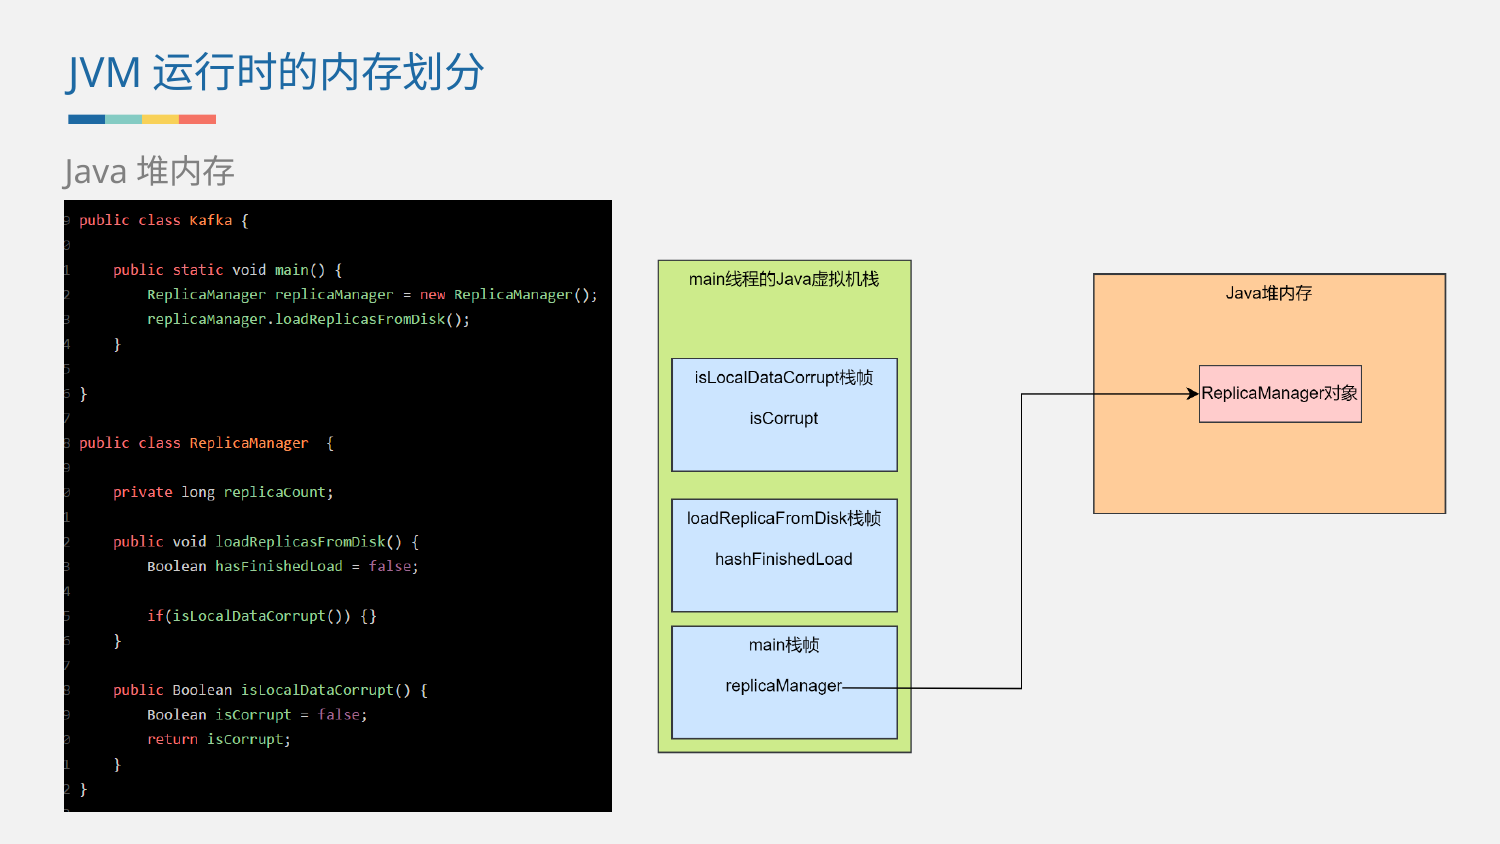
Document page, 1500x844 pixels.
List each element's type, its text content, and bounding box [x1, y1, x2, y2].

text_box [68, 114, 217, 125]
picture [643, 244, 1461, 767]
picture [64, 200, 613, 812]
text_box JVM运行时的内存划分 [68, 45, 609, 96]
text_box Java堆内存 [49, 142, 346, 198]
